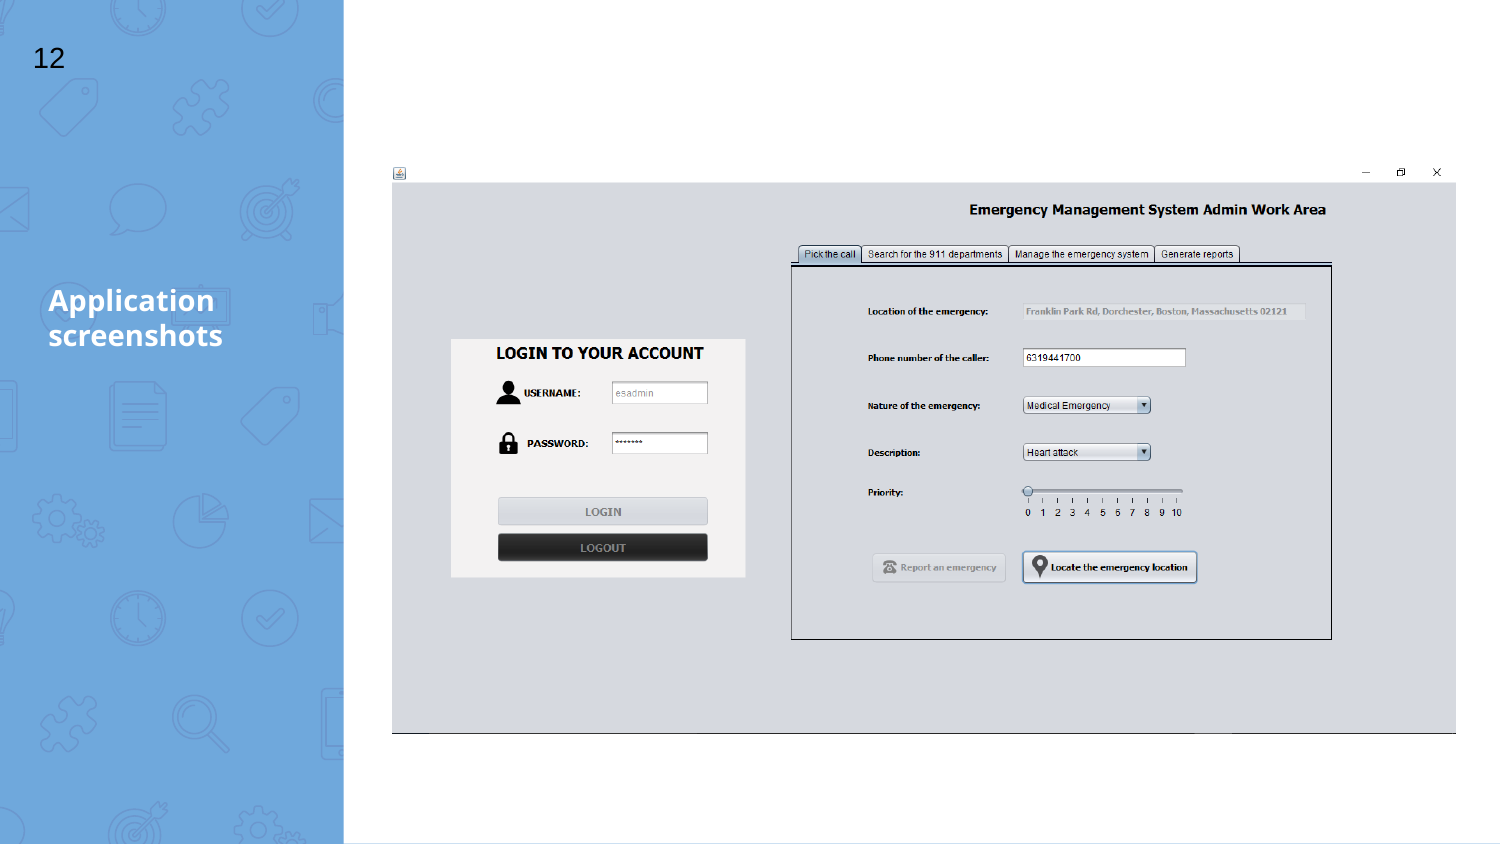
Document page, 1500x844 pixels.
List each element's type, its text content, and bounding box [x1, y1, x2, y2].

picture [392, 164, 1457, 734]
slide_number 12 [17, 23, 315, 230]
title Application screenshots [33, 266, 315, 408]
